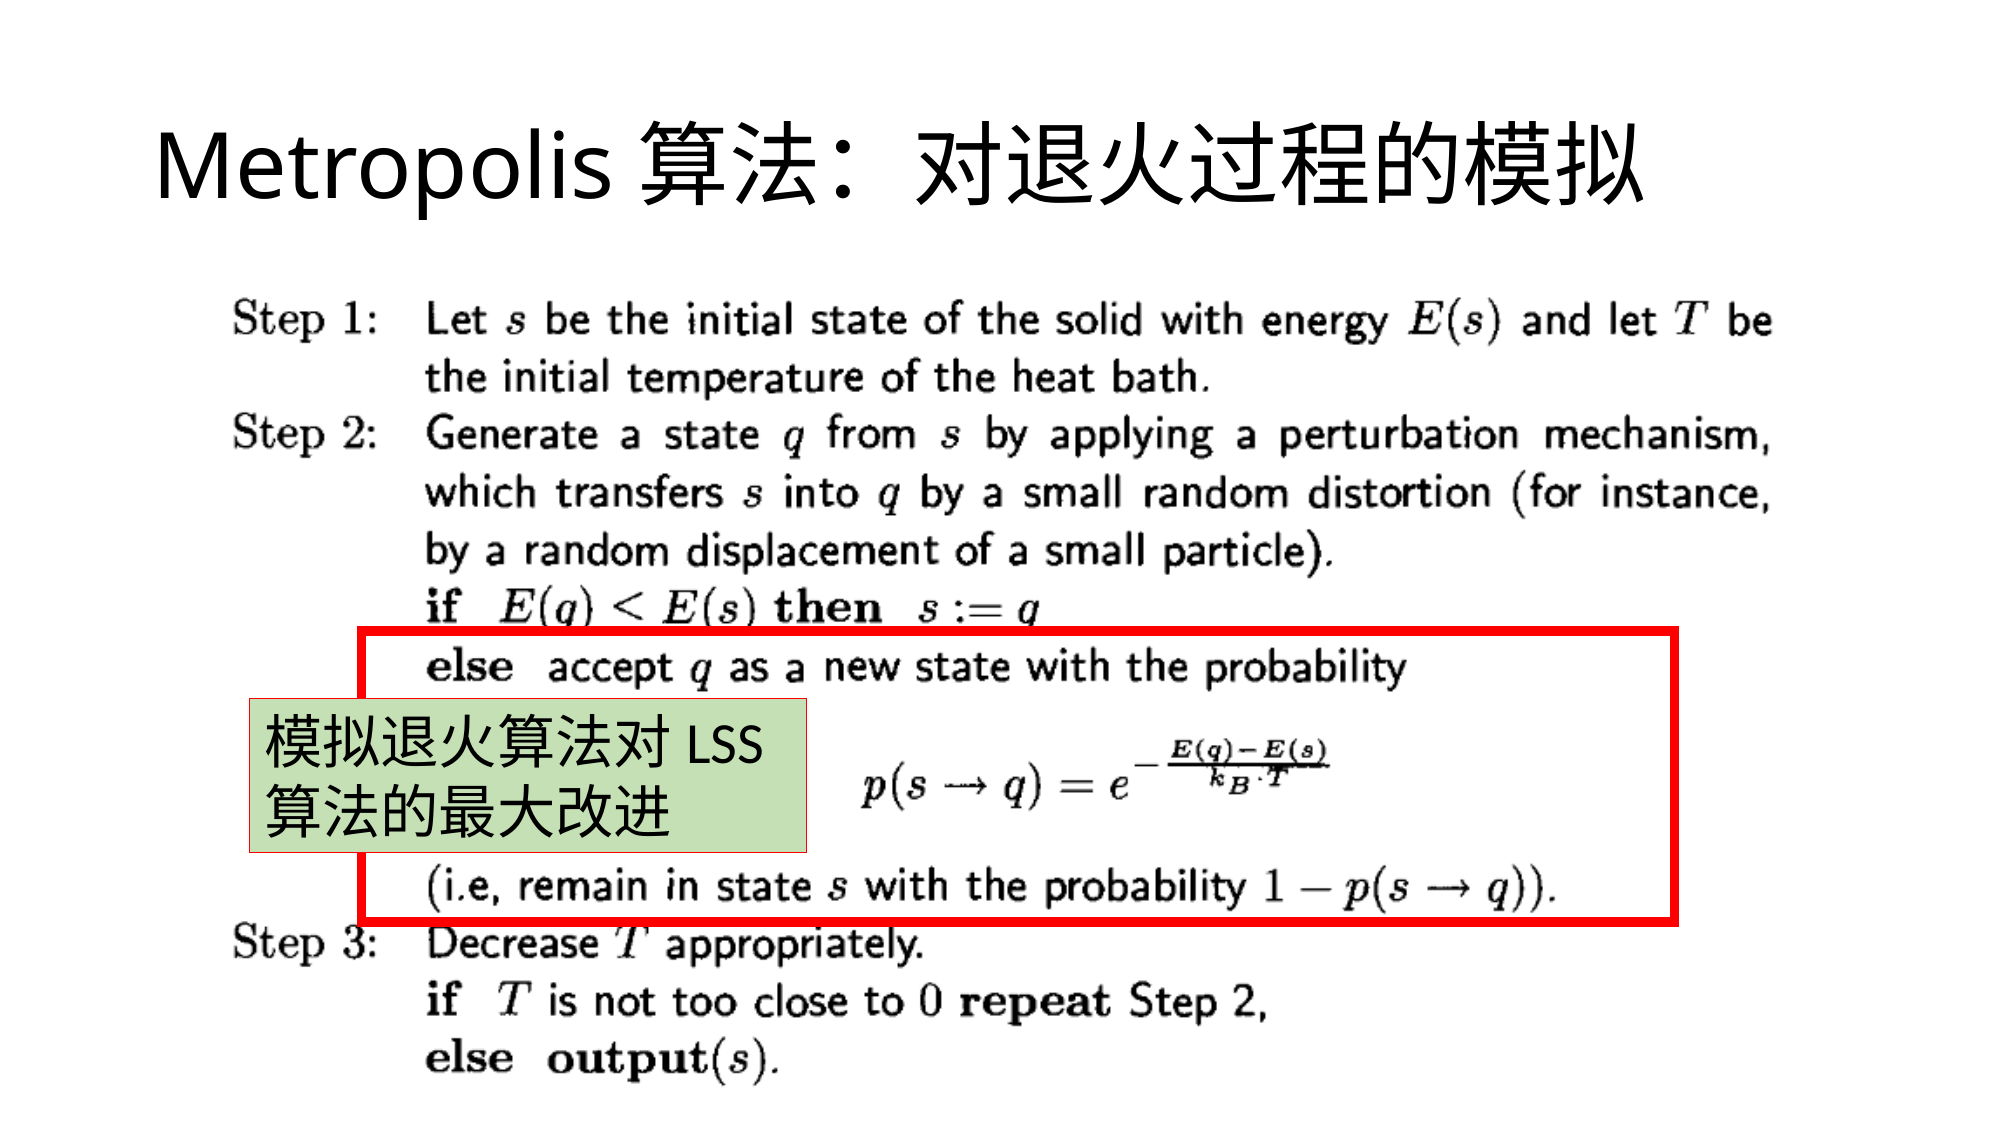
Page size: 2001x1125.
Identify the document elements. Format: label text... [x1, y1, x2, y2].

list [213, 277, 1787, 1103]
title Metropolis算法：对退火过程的模拟 [137, 59, 1863, 278]
